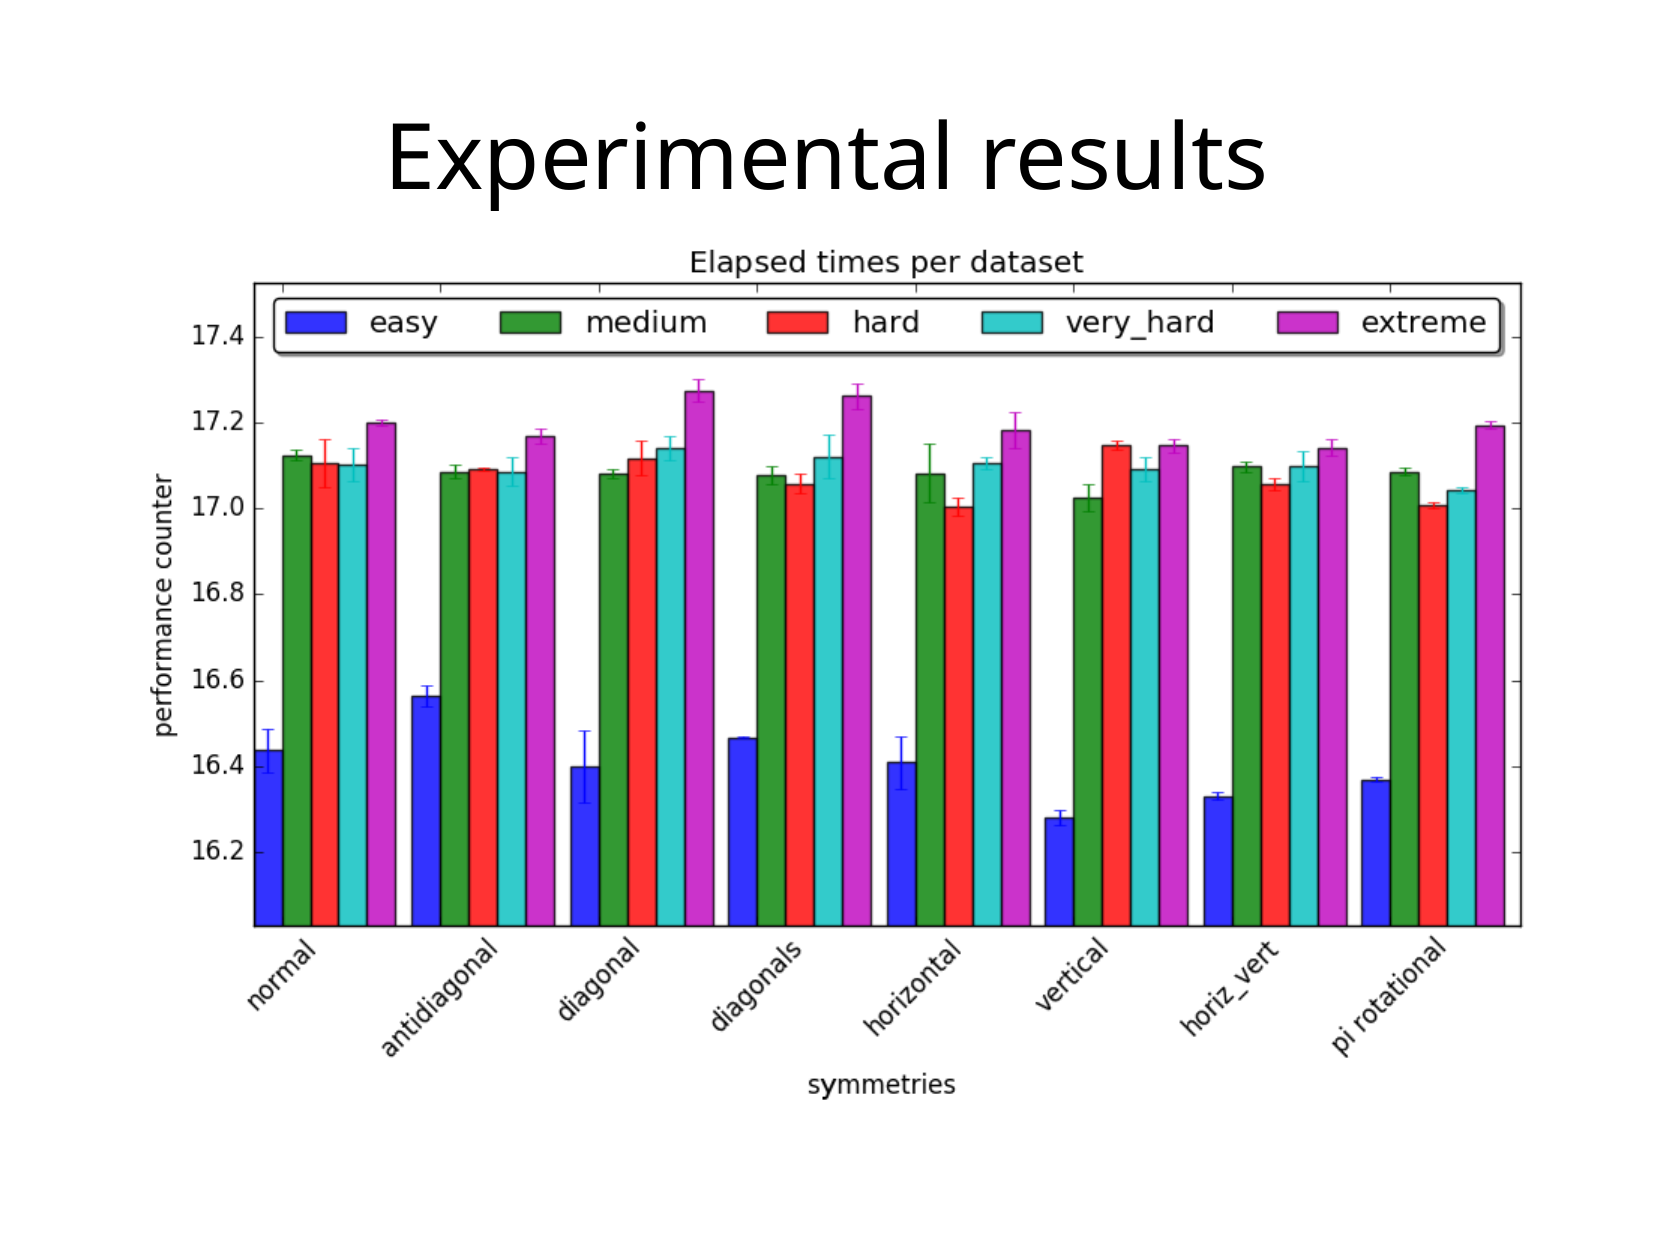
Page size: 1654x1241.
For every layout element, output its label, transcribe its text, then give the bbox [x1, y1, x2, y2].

text_box Experimental results [82, 49, 1571, 257]
picture [101, 223, 1553, 1125]
